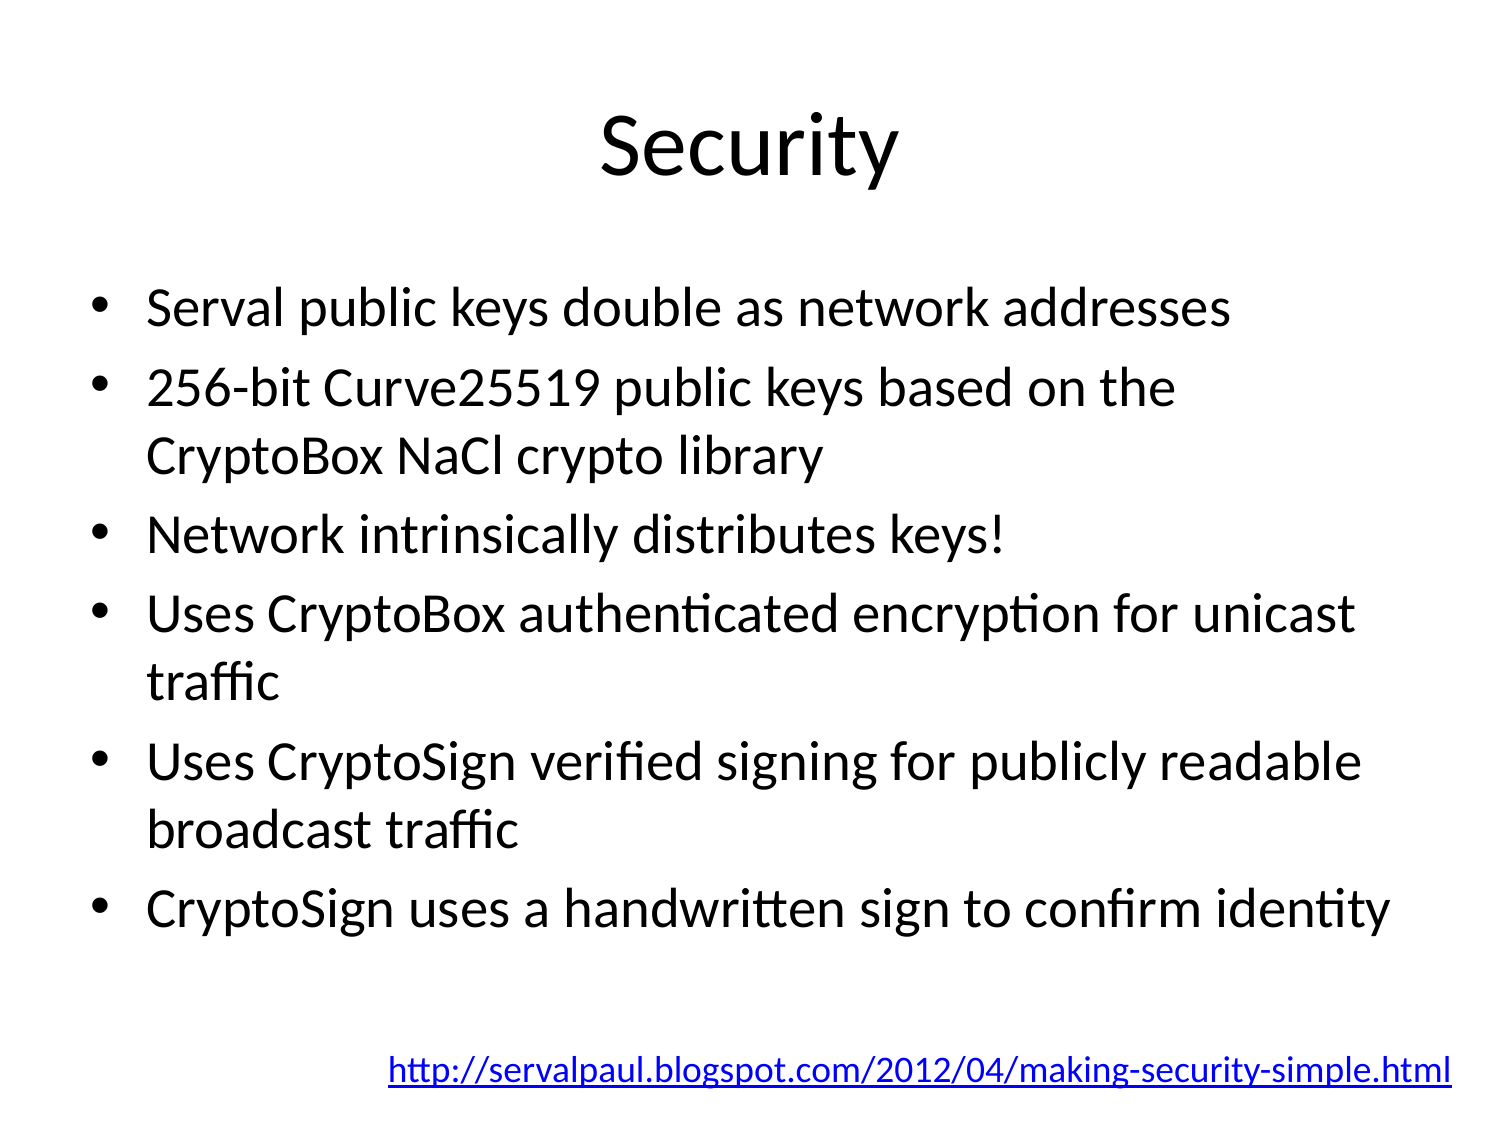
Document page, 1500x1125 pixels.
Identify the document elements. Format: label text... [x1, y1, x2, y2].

list Serval public keys double as network addresses 256-bit Curve25519 public keys based on the CryptoBox NaCl crypto library Network intrinsically distributes keys! Uses CryptoBox authenticated encryption for unicast traffic Uses CryptoSign verified signing for publicly readable broadcast traffic CryptoSign uses a handwritten sign to confirm identity [75, 262, 1425, 1005]
title Security [75, 45, 1425, 233]
text_box http://servalpaul.blogspot.com/2012/04/making-security-simple.html [165, 1037, 1468, 1098]
